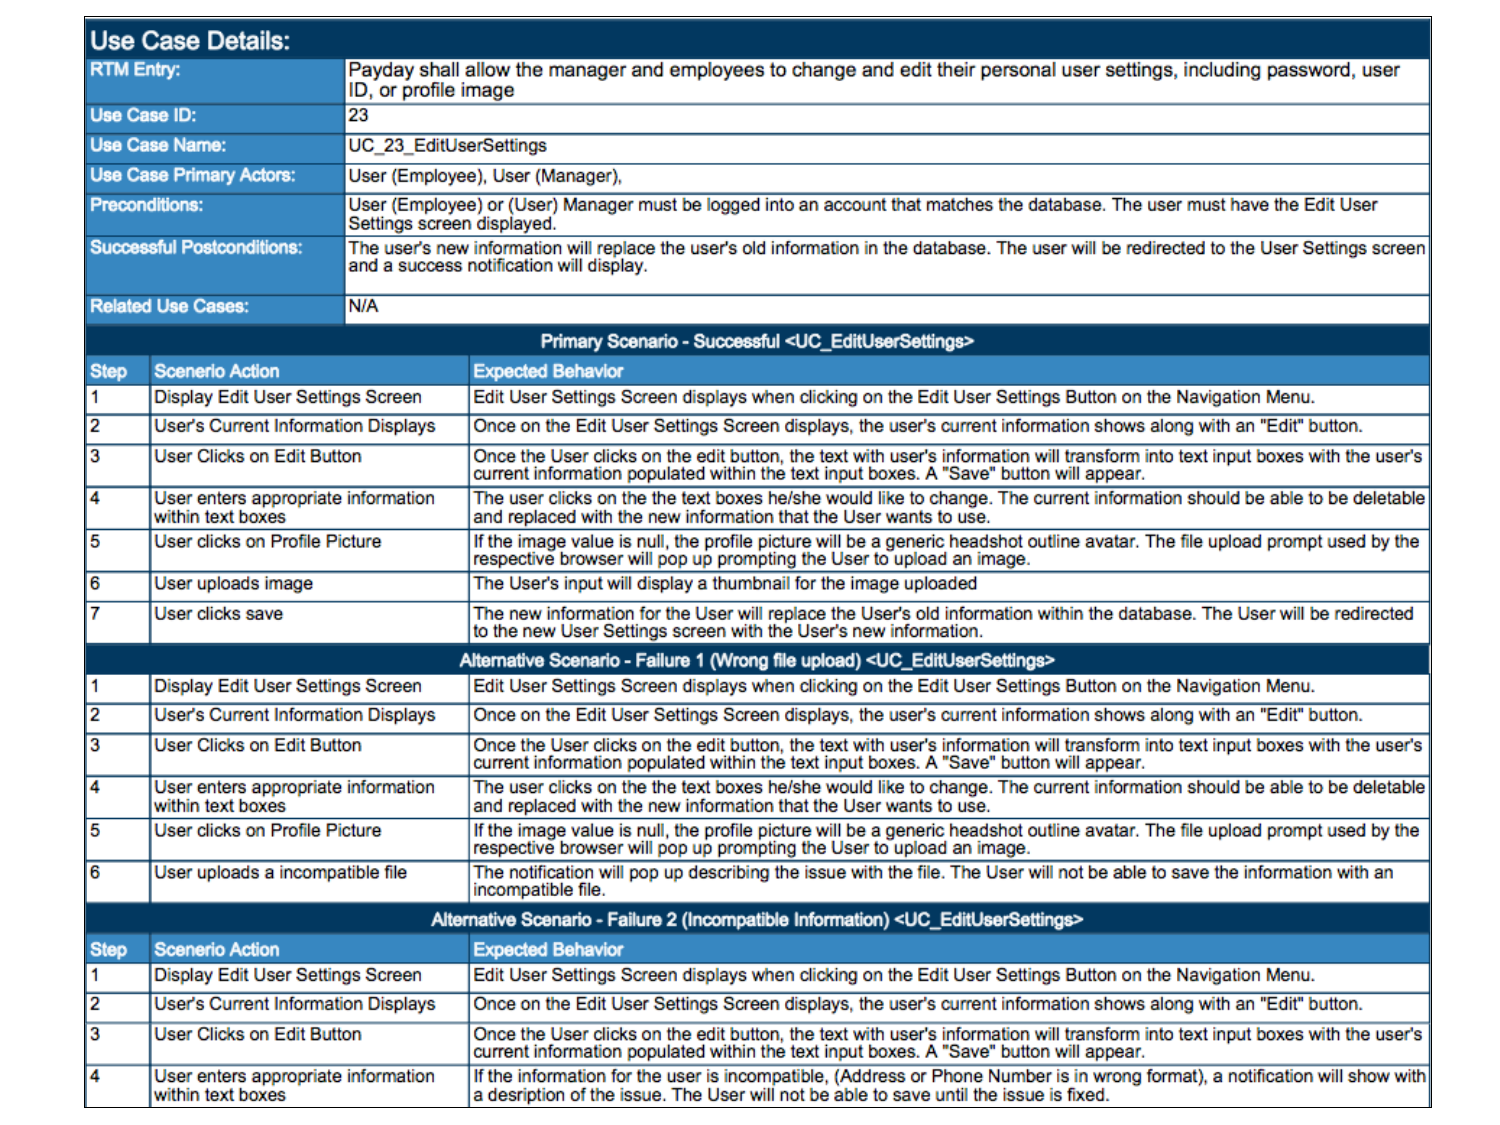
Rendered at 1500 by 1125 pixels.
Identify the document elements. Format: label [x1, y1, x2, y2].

picture [84, 16, 1432, 1108]
